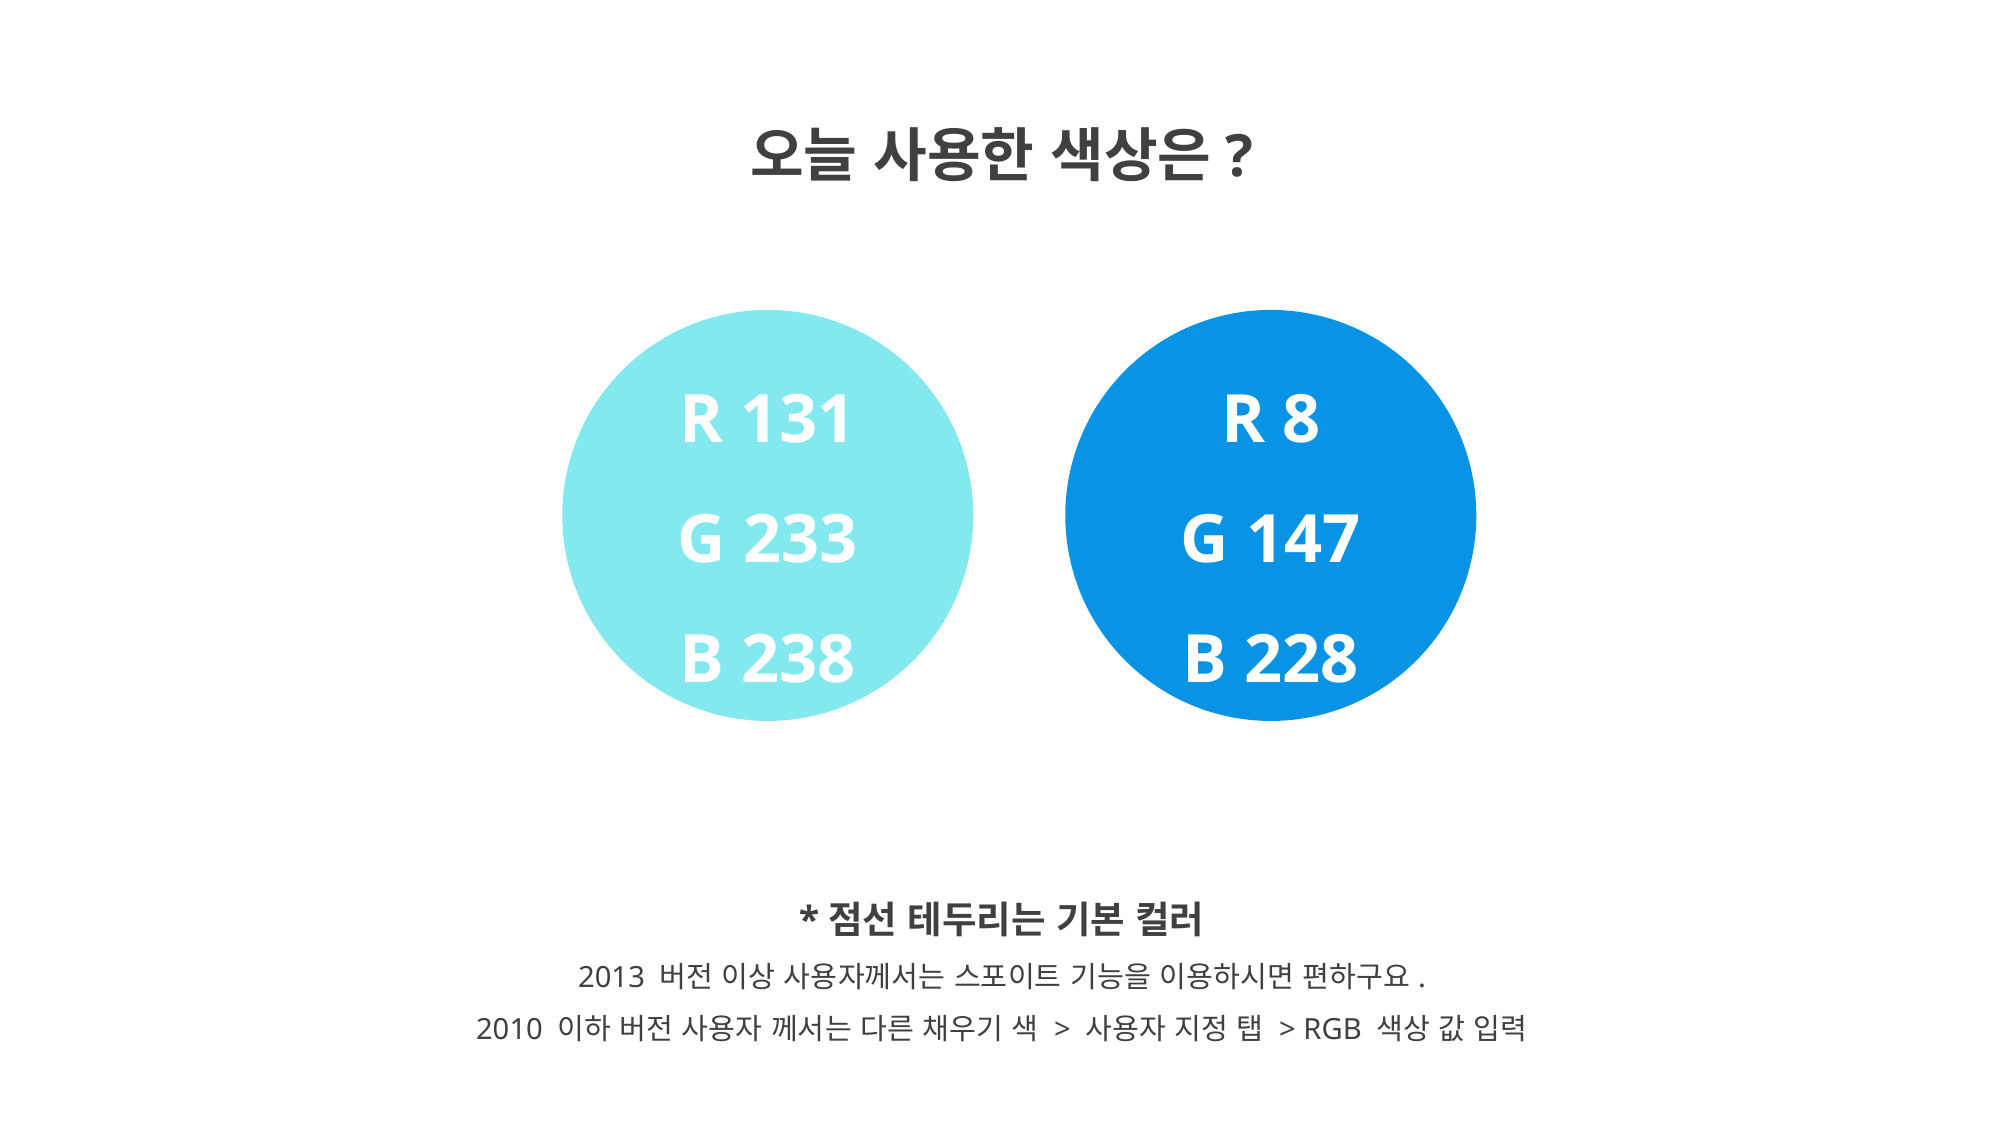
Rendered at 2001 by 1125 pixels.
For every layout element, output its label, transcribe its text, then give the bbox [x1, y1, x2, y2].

text_box R 131 G 233 B 238 [561, 308, 975, 722]
text_box *점선 테두리는 기본 컬러 2013 버전 이상 사용자께서는 스포이트 기능을 이용하시면 편하구요. 2010 이하 버전 사용자 께서는 다른 채우기 색 > 사용자 지정 탭 > RGB 색상 값 입력 [402, 865, 1601, 1053]
text_box 오늘 사용한 색상은? [654, 75, 1350, 196]
text_box R 8 G 147 B 228 [1064, 308, 1478, 722]
